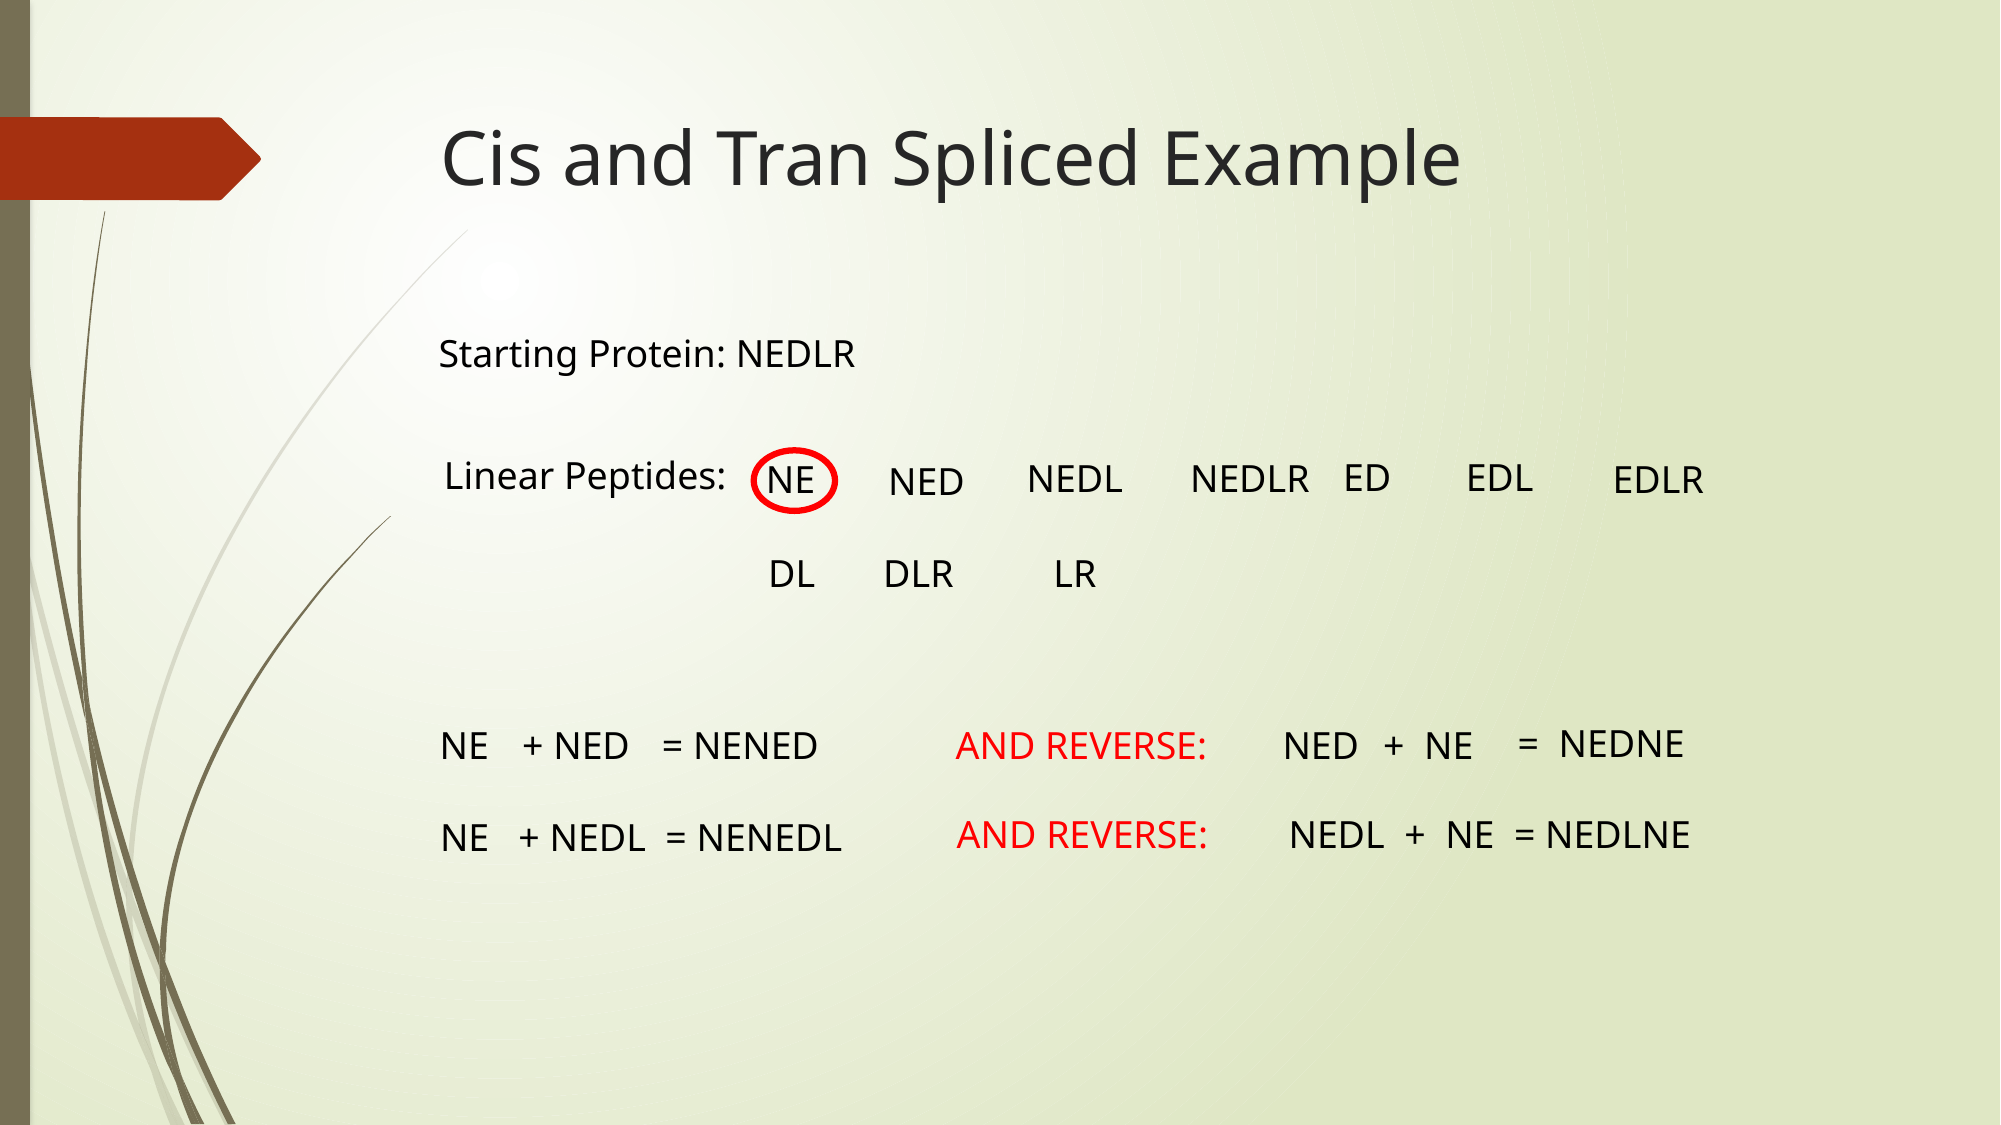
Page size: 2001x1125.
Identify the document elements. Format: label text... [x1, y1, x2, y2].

text_box DLR [868, 542, 969, 603]
text_box NE [816, 499, 830, 509]
text_box ED [1328, 446, 1407, 507]
text_box NE + NEDL = NENEDL [425, 806, 878, 867]
text_box = NENED [647, 714, 835, 775]
text_box DL [753, 542, 831, 603]
text_box EDLR [1598, 449, 1719, 509]
text_box NEDLR [1175, 447, 1325, 508]
text_box NED [1267, 714, 1368, 775]
text_box EDL [1451, 446, 1549, 507]
title Cis and Tran Spliced Example [425, 102, 1888, 313]
text_box NE [805, 449, 830, 462]
text_box AND REVERSE: [940, 714, 1223, 775]
text_box NED [873, 450, 980, 511]
text_box = NEDNE [1502, 713, 1700, 773]
text_box NEDL + NE = NEDLNE [1273, 803, 1726, 864]
text_box Starting Protein: NEDLR [423, 322, 871, 383]
text_box NE [751, 449, 784, 509]
text_box NEDL [1011, 447, 1138, 508]
text_box NE [424, 714, 504, 775]
text_box [752, 448, 837, 513]
text_box Linear Peptides: [429, 444, 742, 505]
text_box + NE [1368, 714, 1498, 775]
text_box AND REVERSE: [941, 803, 1224, 864]
text_box LR [1038, 542, 1112, 603]
text_box + NED [507, 714, 646, 775]
